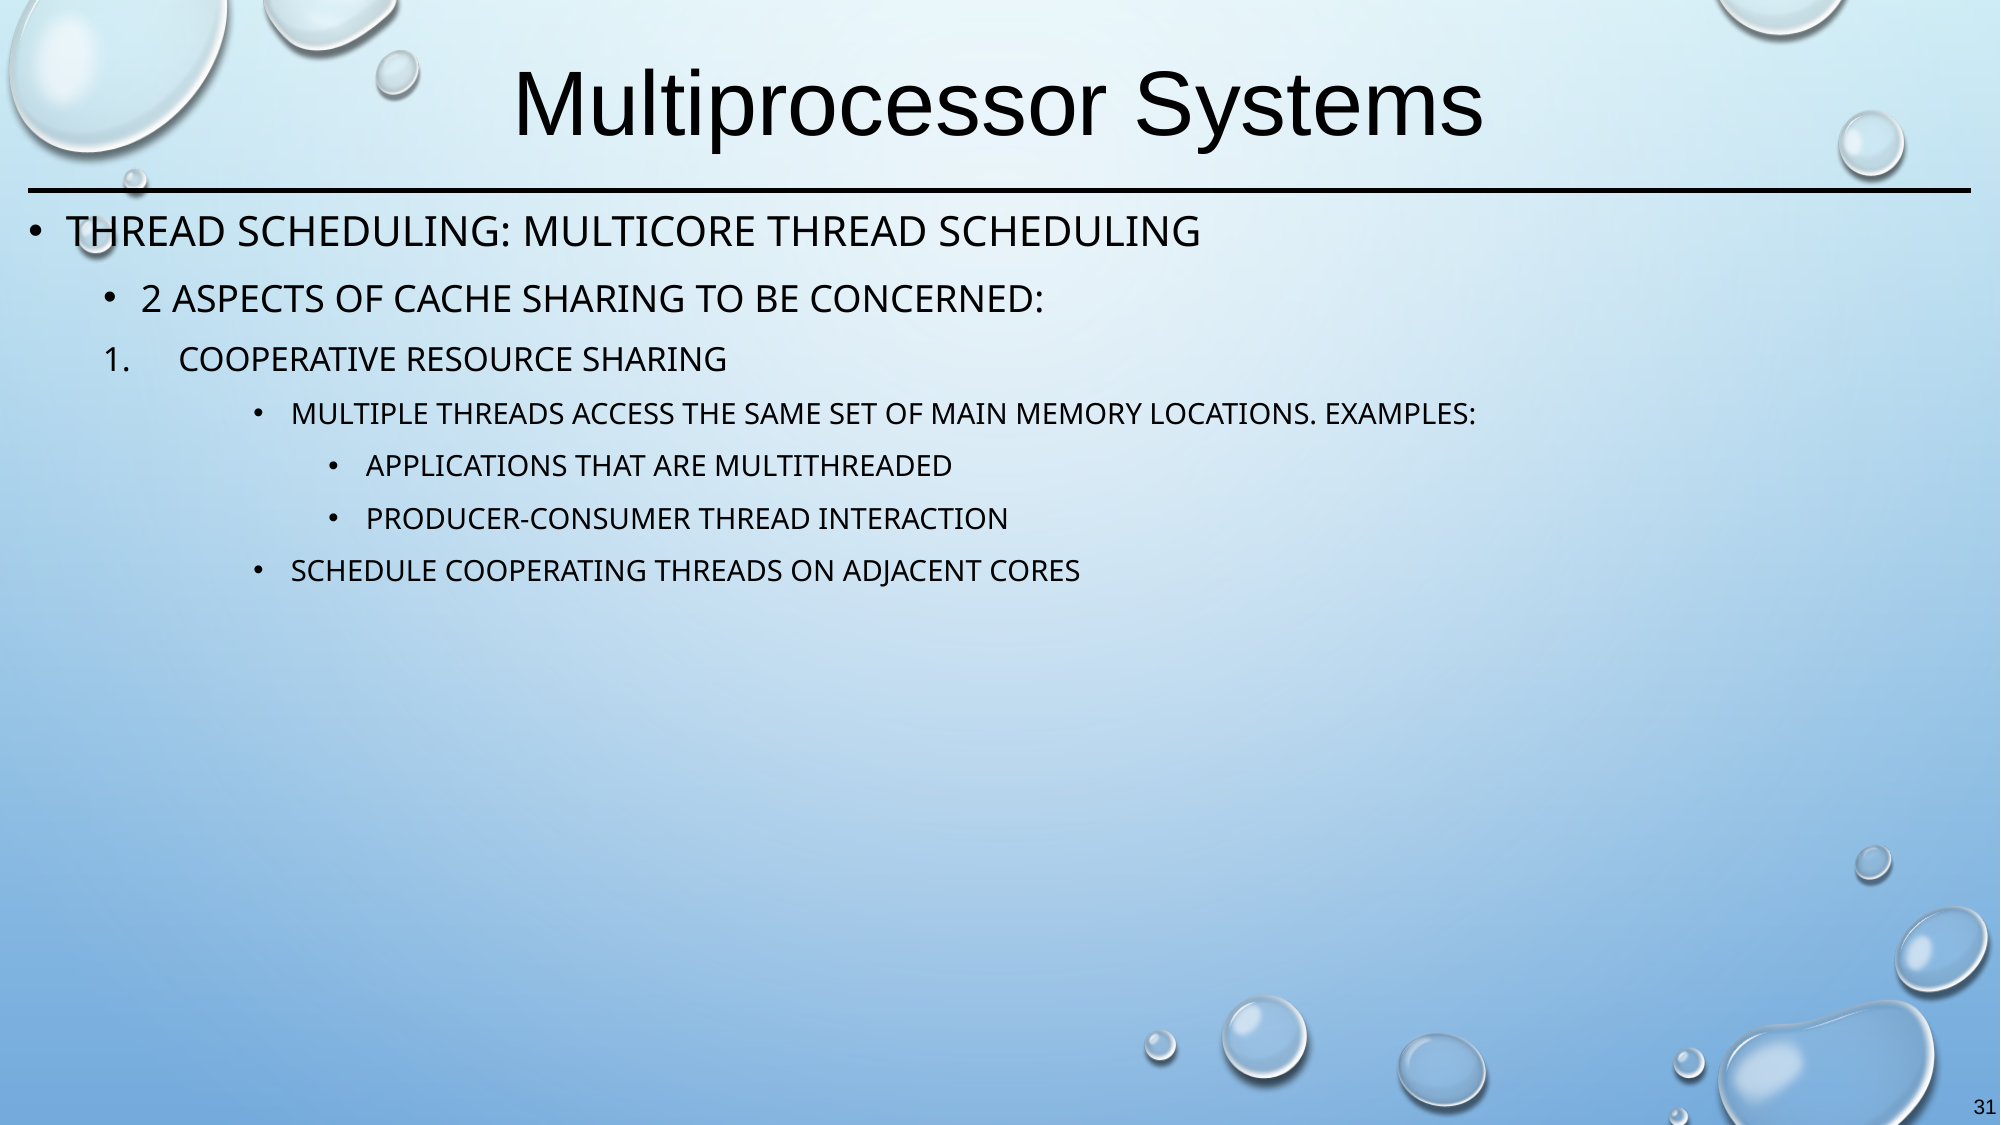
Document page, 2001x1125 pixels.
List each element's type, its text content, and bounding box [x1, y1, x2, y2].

title Multiprocessor Systems [28, 25, 1972, 187]
picture [0, 0, 2000, 1125]
slide_number 31 [1909, 1089, 2000, 1124]
list Thread Scheduling: Multicore Thread Scheduling 2 aspects of cache sharing to be concerned: Cooperative resource sharing Multiple threads access the same set of main memory locations. Examples: applications that are multithreaded producer-consumer thread interaction Schedule cooperating threads on adjacent cores [28, 195, 1972, 1108]
